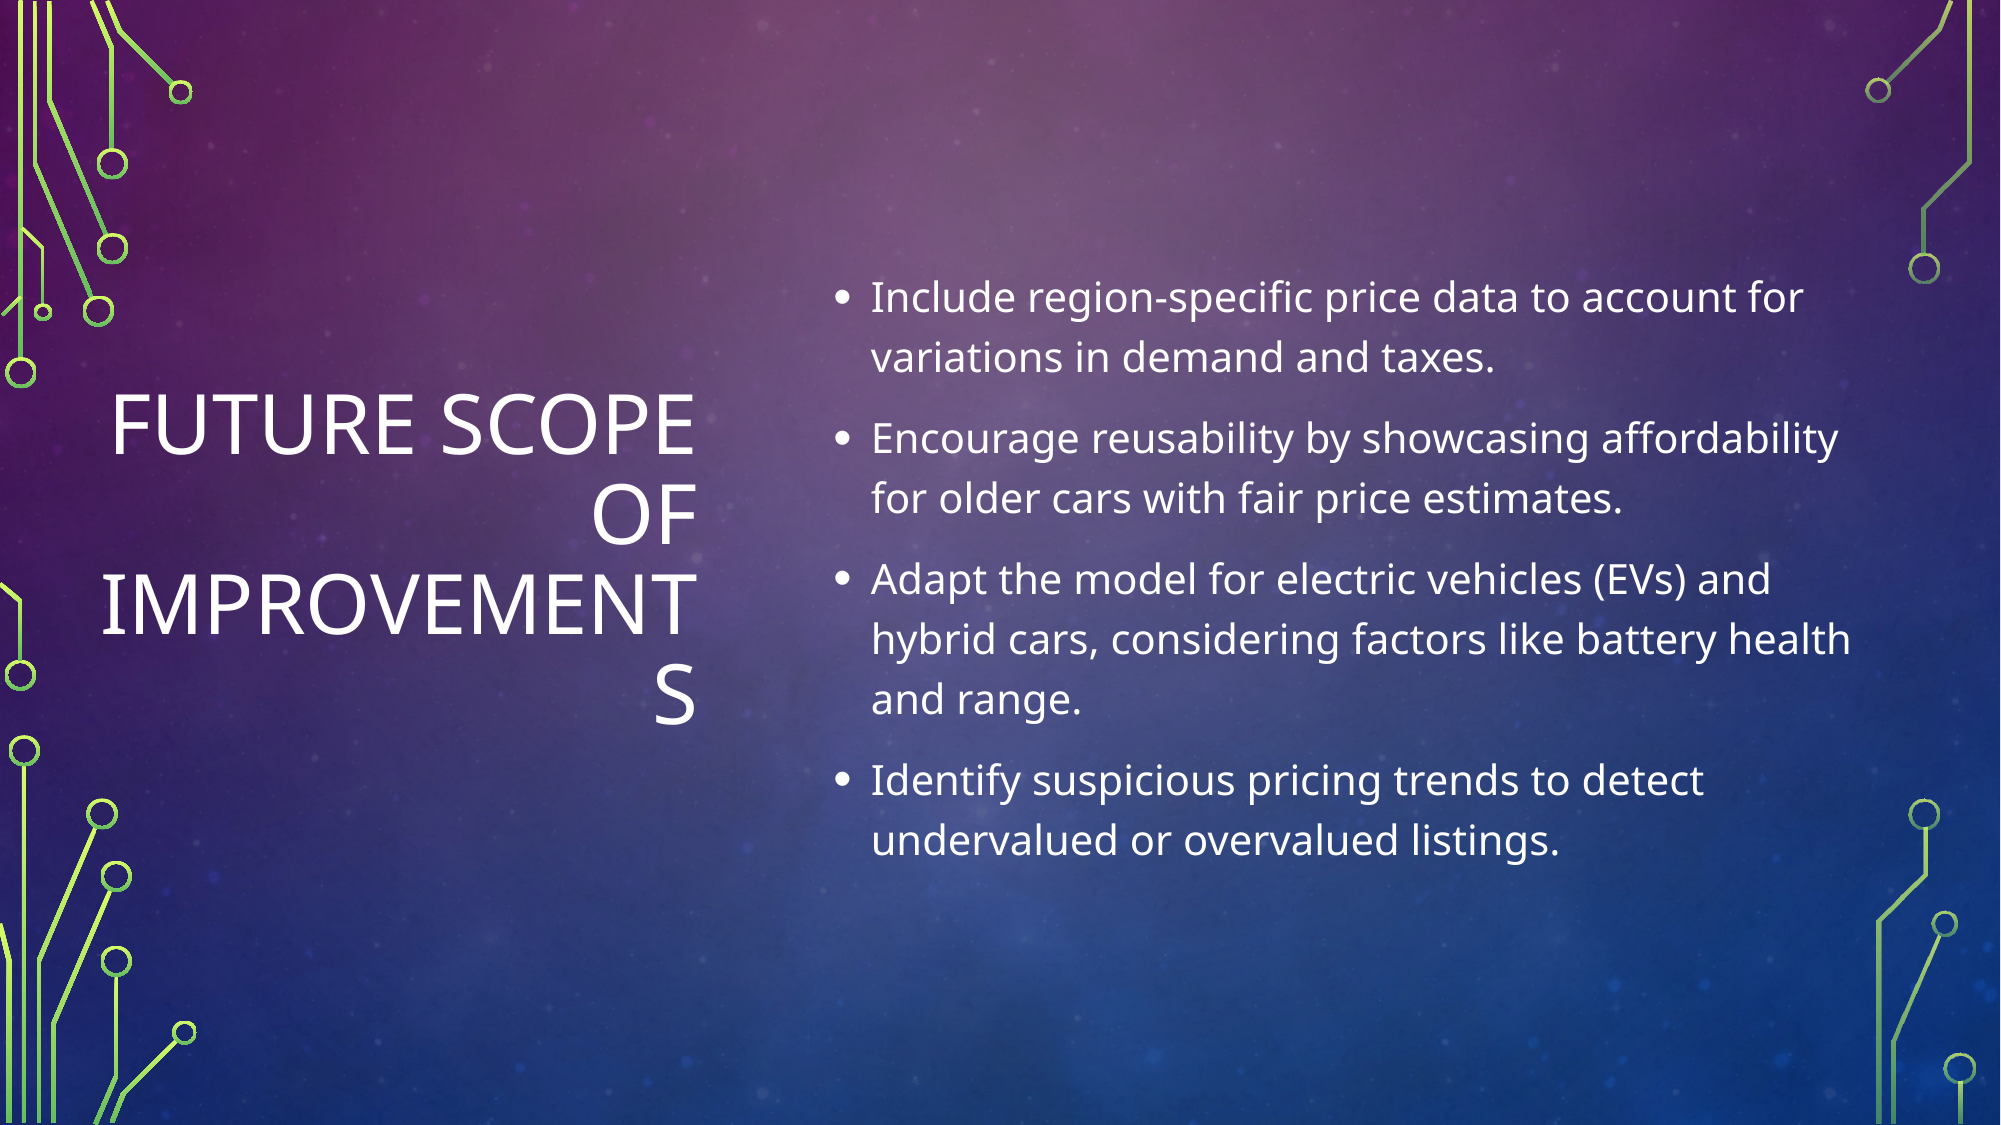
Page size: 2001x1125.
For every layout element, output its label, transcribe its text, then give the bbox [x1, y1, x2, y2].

title Future scope of improvements [51, 188, 713, 937]
list Include region-specific price data to account for variations in demand and taxes. Encourage reusability by showcasing affordability for older cars with fair price estimates. Adapt the model for electric vehicles (EVs) and hybrid cars, considering factors like battery health and range. Identify suspicious pricing trends to detect undervalued or overvalued listings. [818, 188, 1888, 937]
